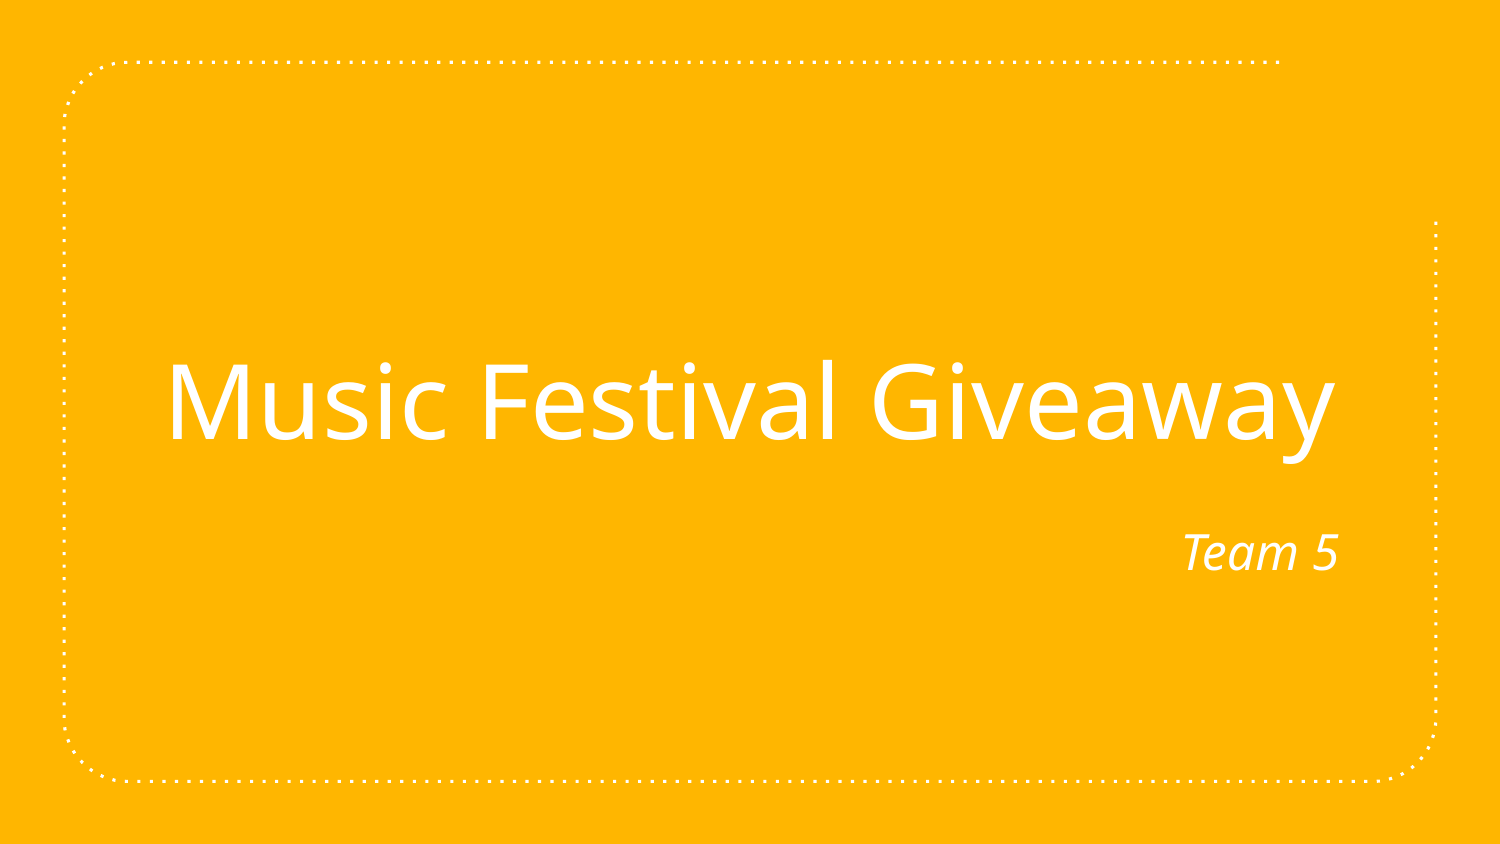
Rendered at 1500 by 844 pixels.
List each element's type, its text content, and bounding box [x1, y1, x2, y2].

title Music Festival Giveaway Team 5 [112, 252, 1388, 596]
